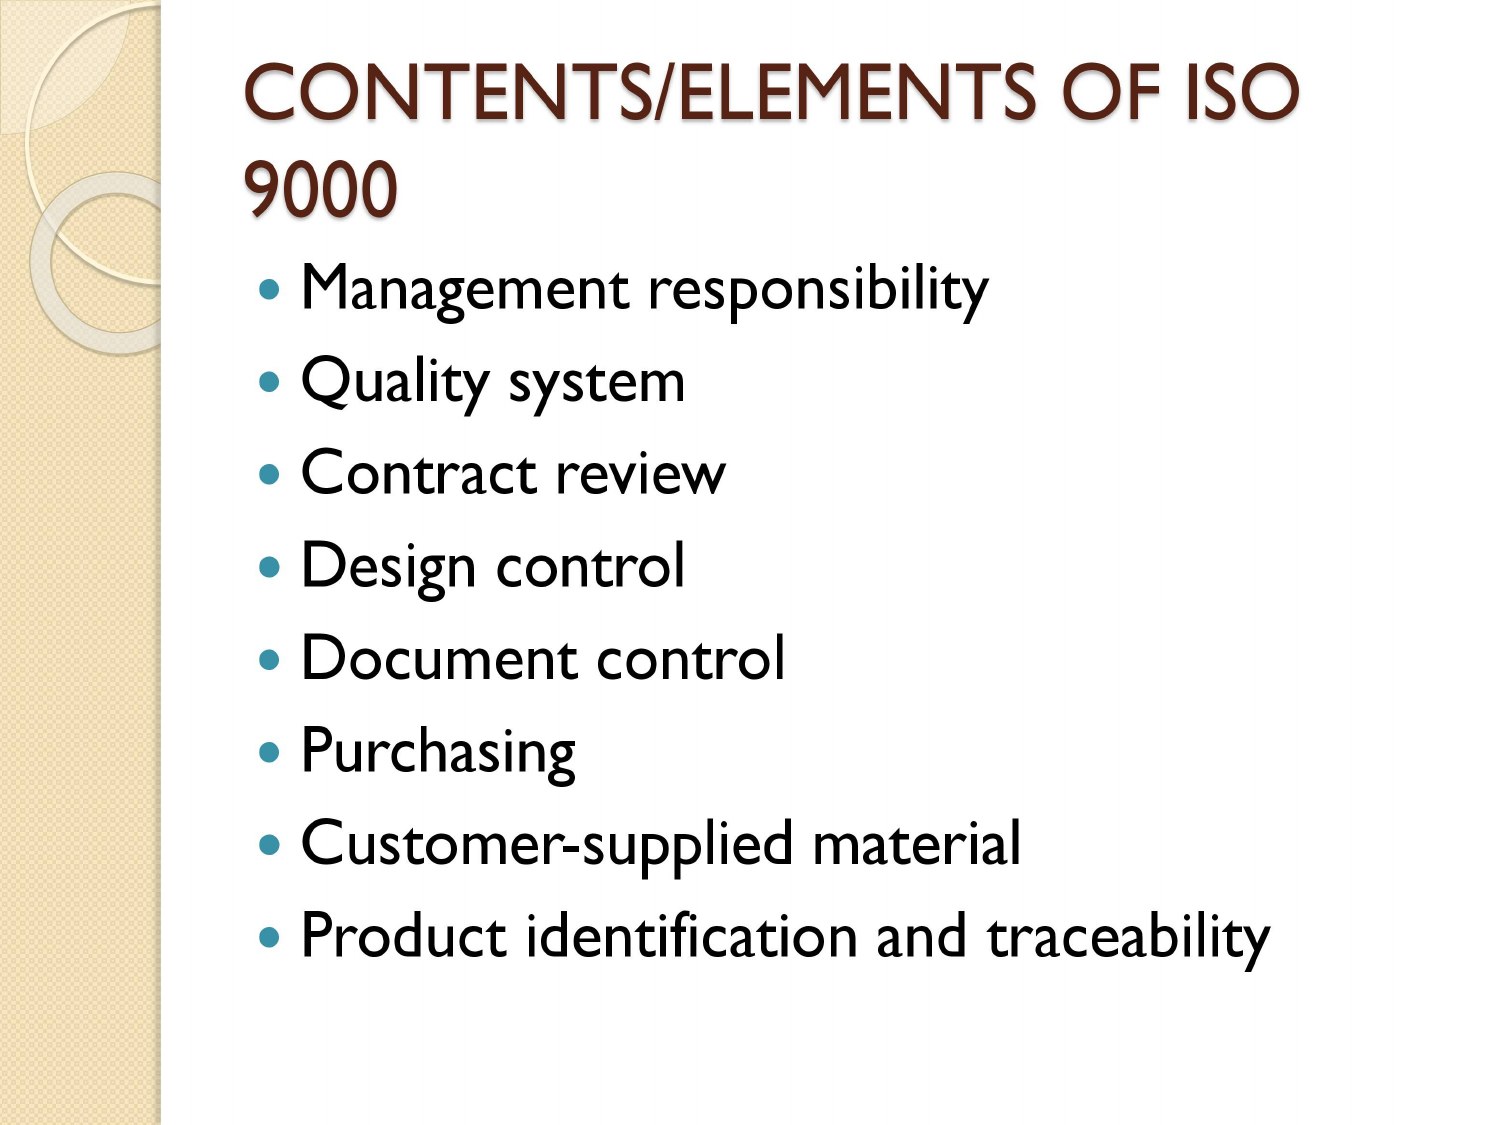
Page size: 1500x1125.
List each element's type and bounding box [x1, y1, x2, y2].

list [0, 0, 1448, 1125]
